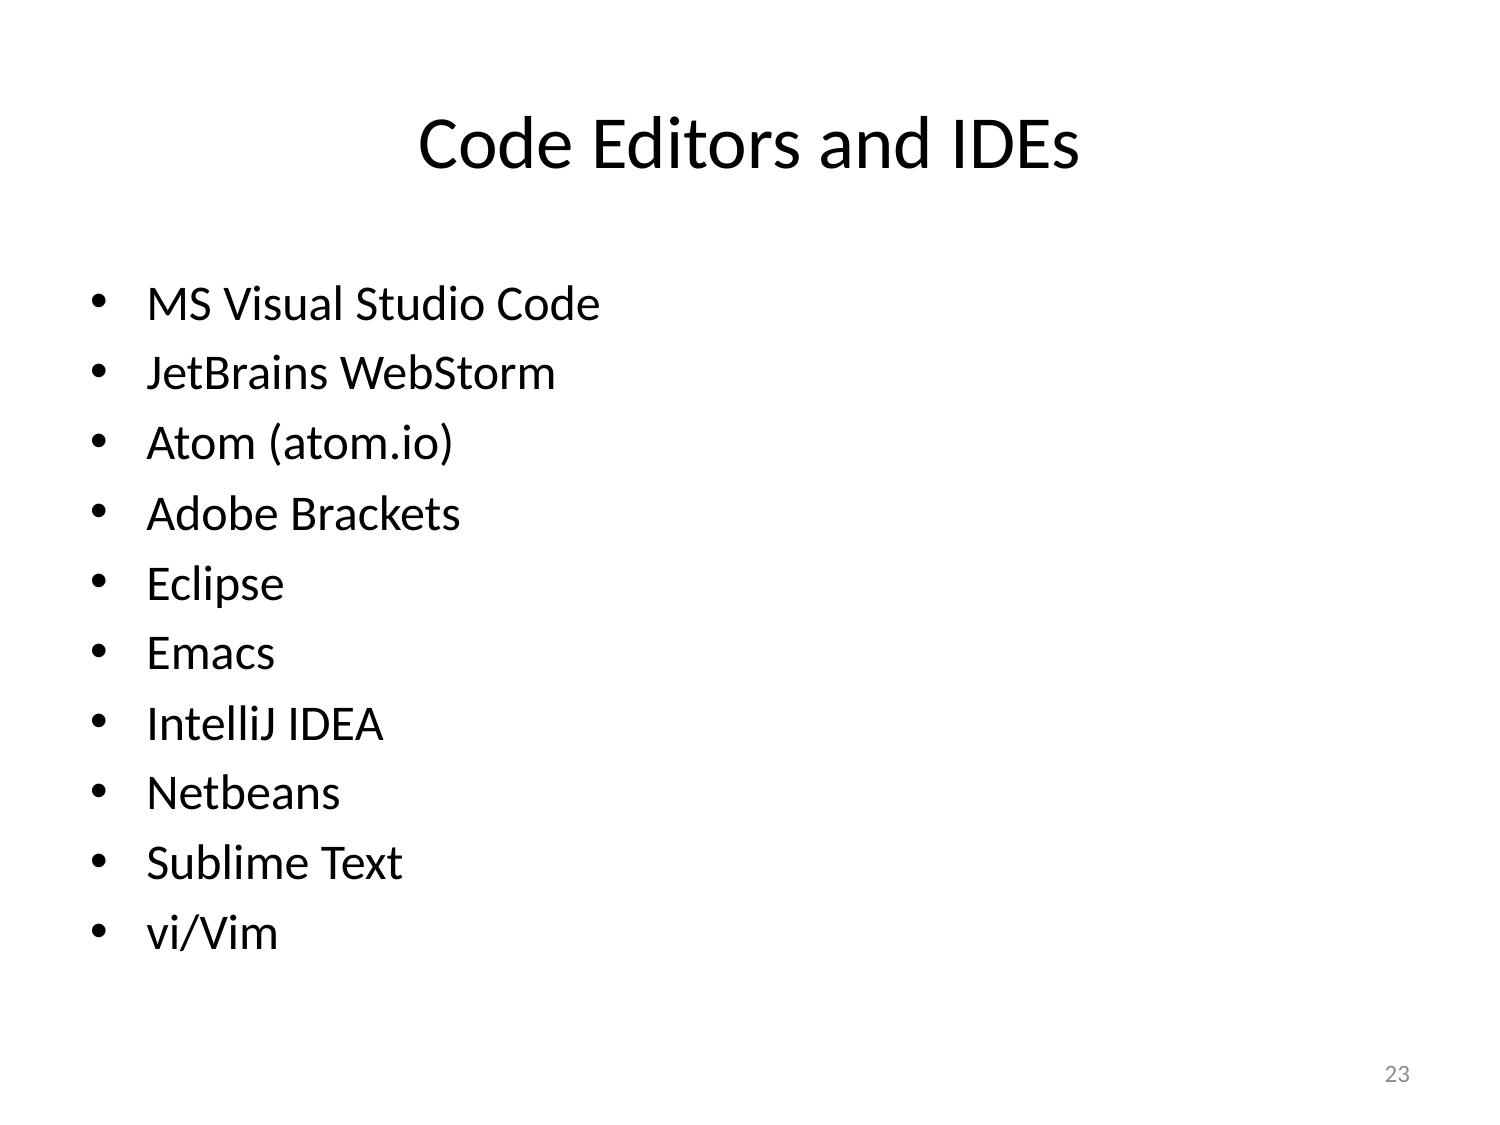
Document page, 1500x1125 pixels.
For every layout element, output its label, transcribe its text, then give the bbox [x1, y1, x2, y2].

slide_number 23 [1074, 1042, 1425, 1103]
title Code Editors and IDEs [75, 45, 1425, 233]
list MS Visual Studio Code JetBrains WebStorm Atom (atom.io) Adobe Brackets Eclipse Emacs IntelliJ IDEA Netbeans Sublime Text vi/Vim [75, 262, 1425, 1005]
